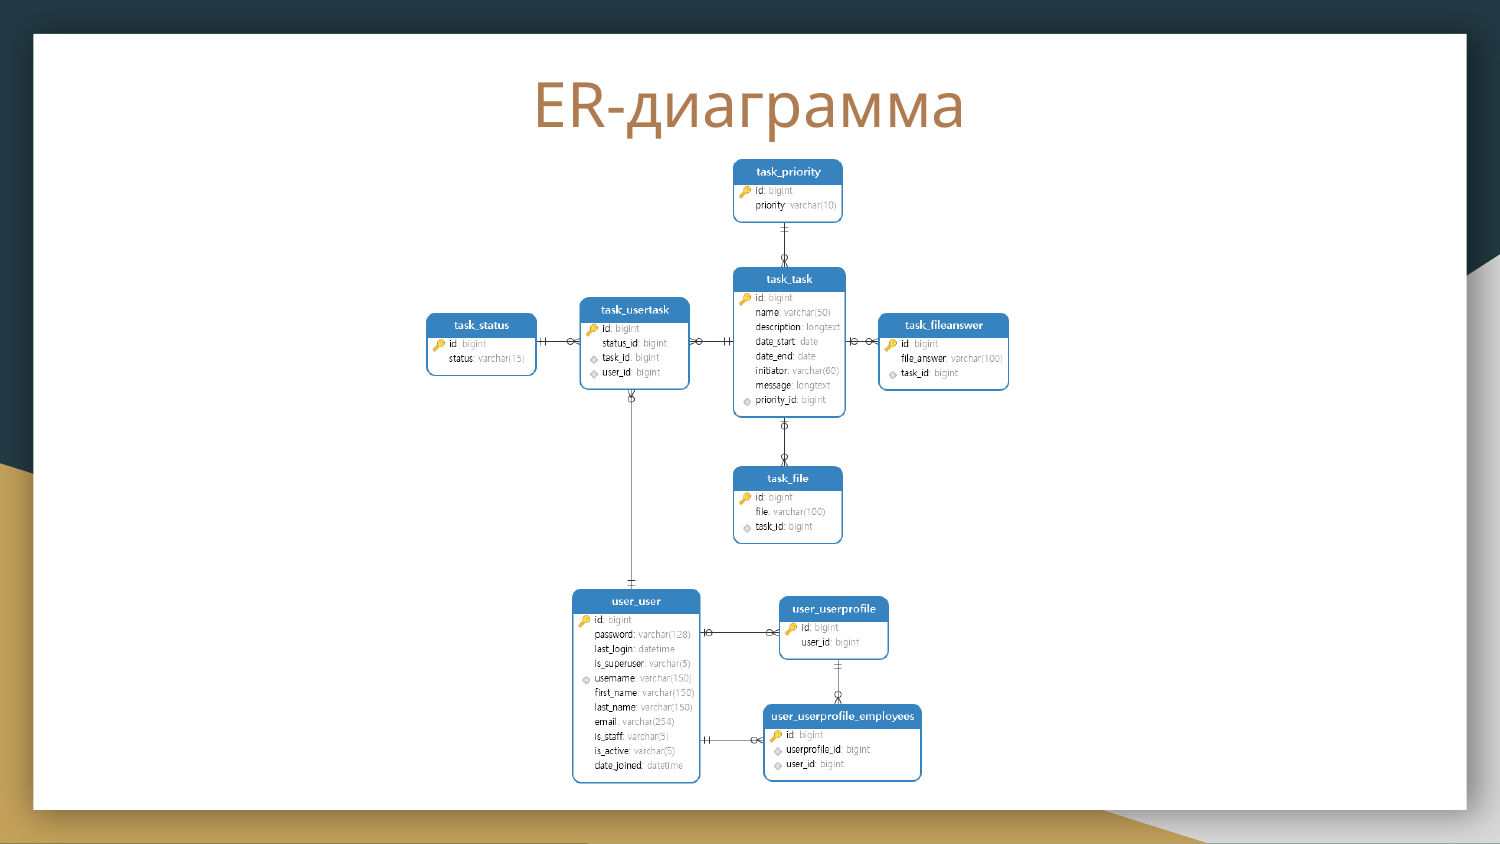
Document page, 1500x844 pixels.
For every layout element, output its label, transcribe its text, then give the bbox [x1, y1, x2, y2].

title ER-диаграмма [134, 45, 1366, 203]
picture [416, 149, 1137, 793]
